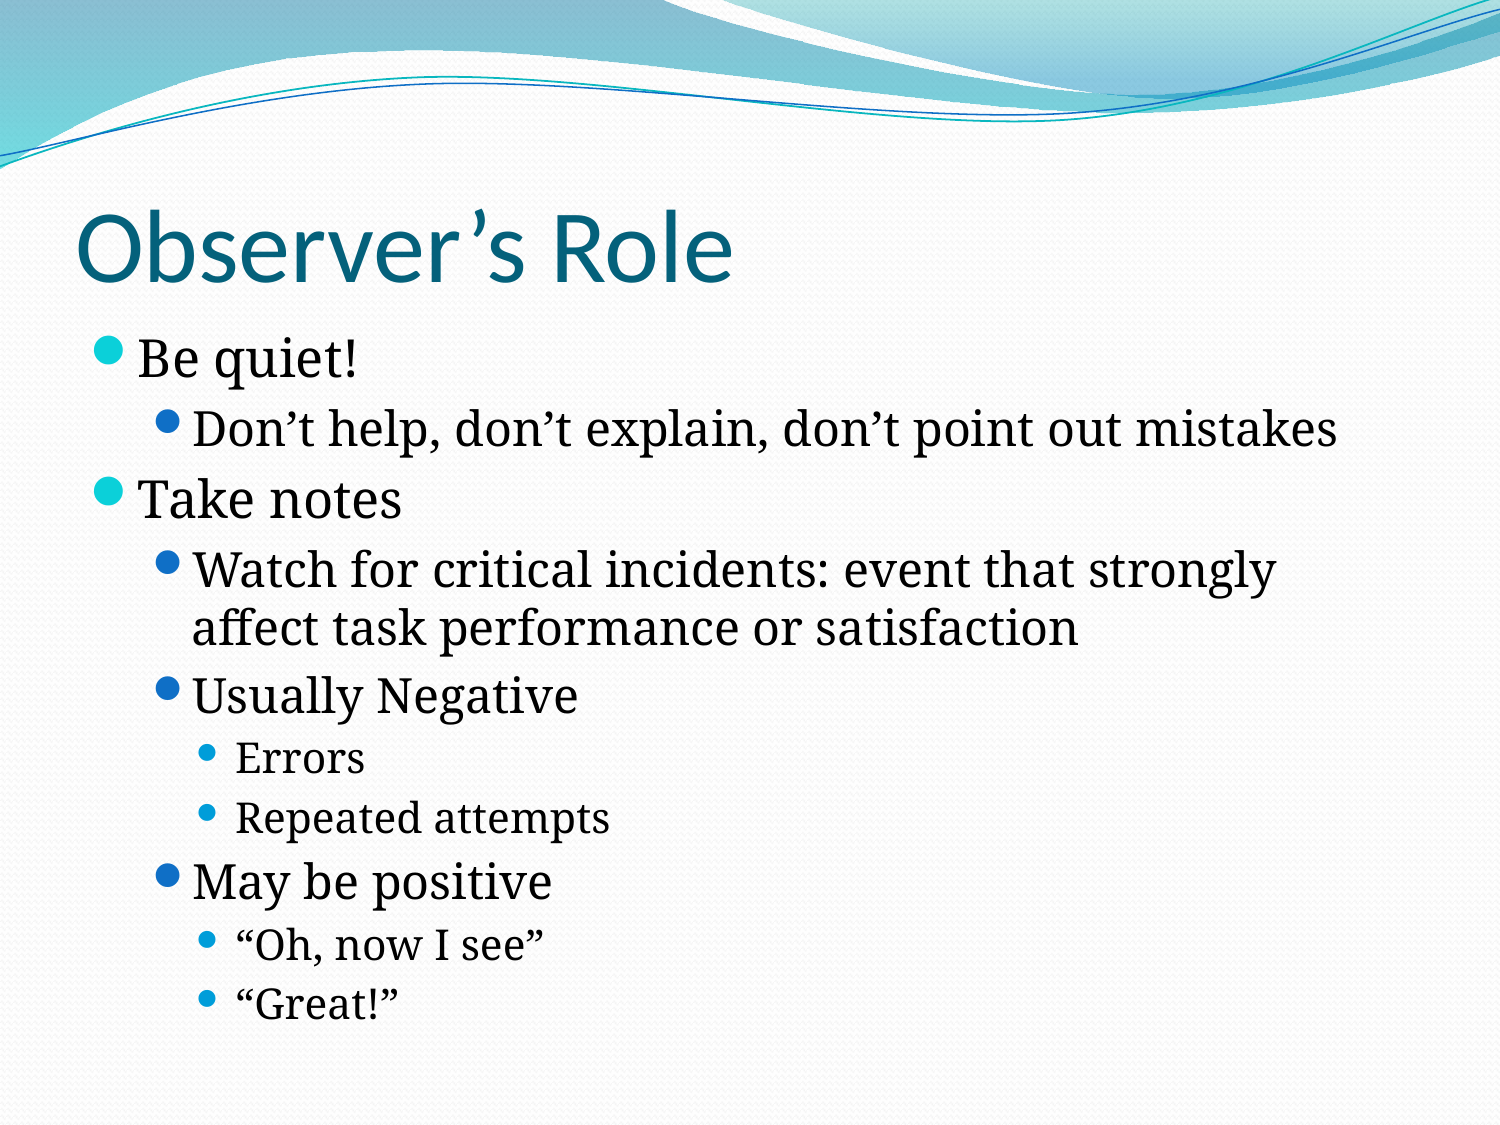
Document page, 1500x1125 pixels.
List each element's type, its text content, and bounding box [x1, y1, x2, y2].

title Observer’s Role [75, 115, 1425, 303]
list Be quiet! Don’t help, don’t explain, don’t point out mistakes Take notes Watch for critical incidents: event that strongly affect task performance or satisfaction Usually Negative Errors Repeated attempts May be positive “Oh, now I see” “Great!” [75, 317, 1425, 1038]
